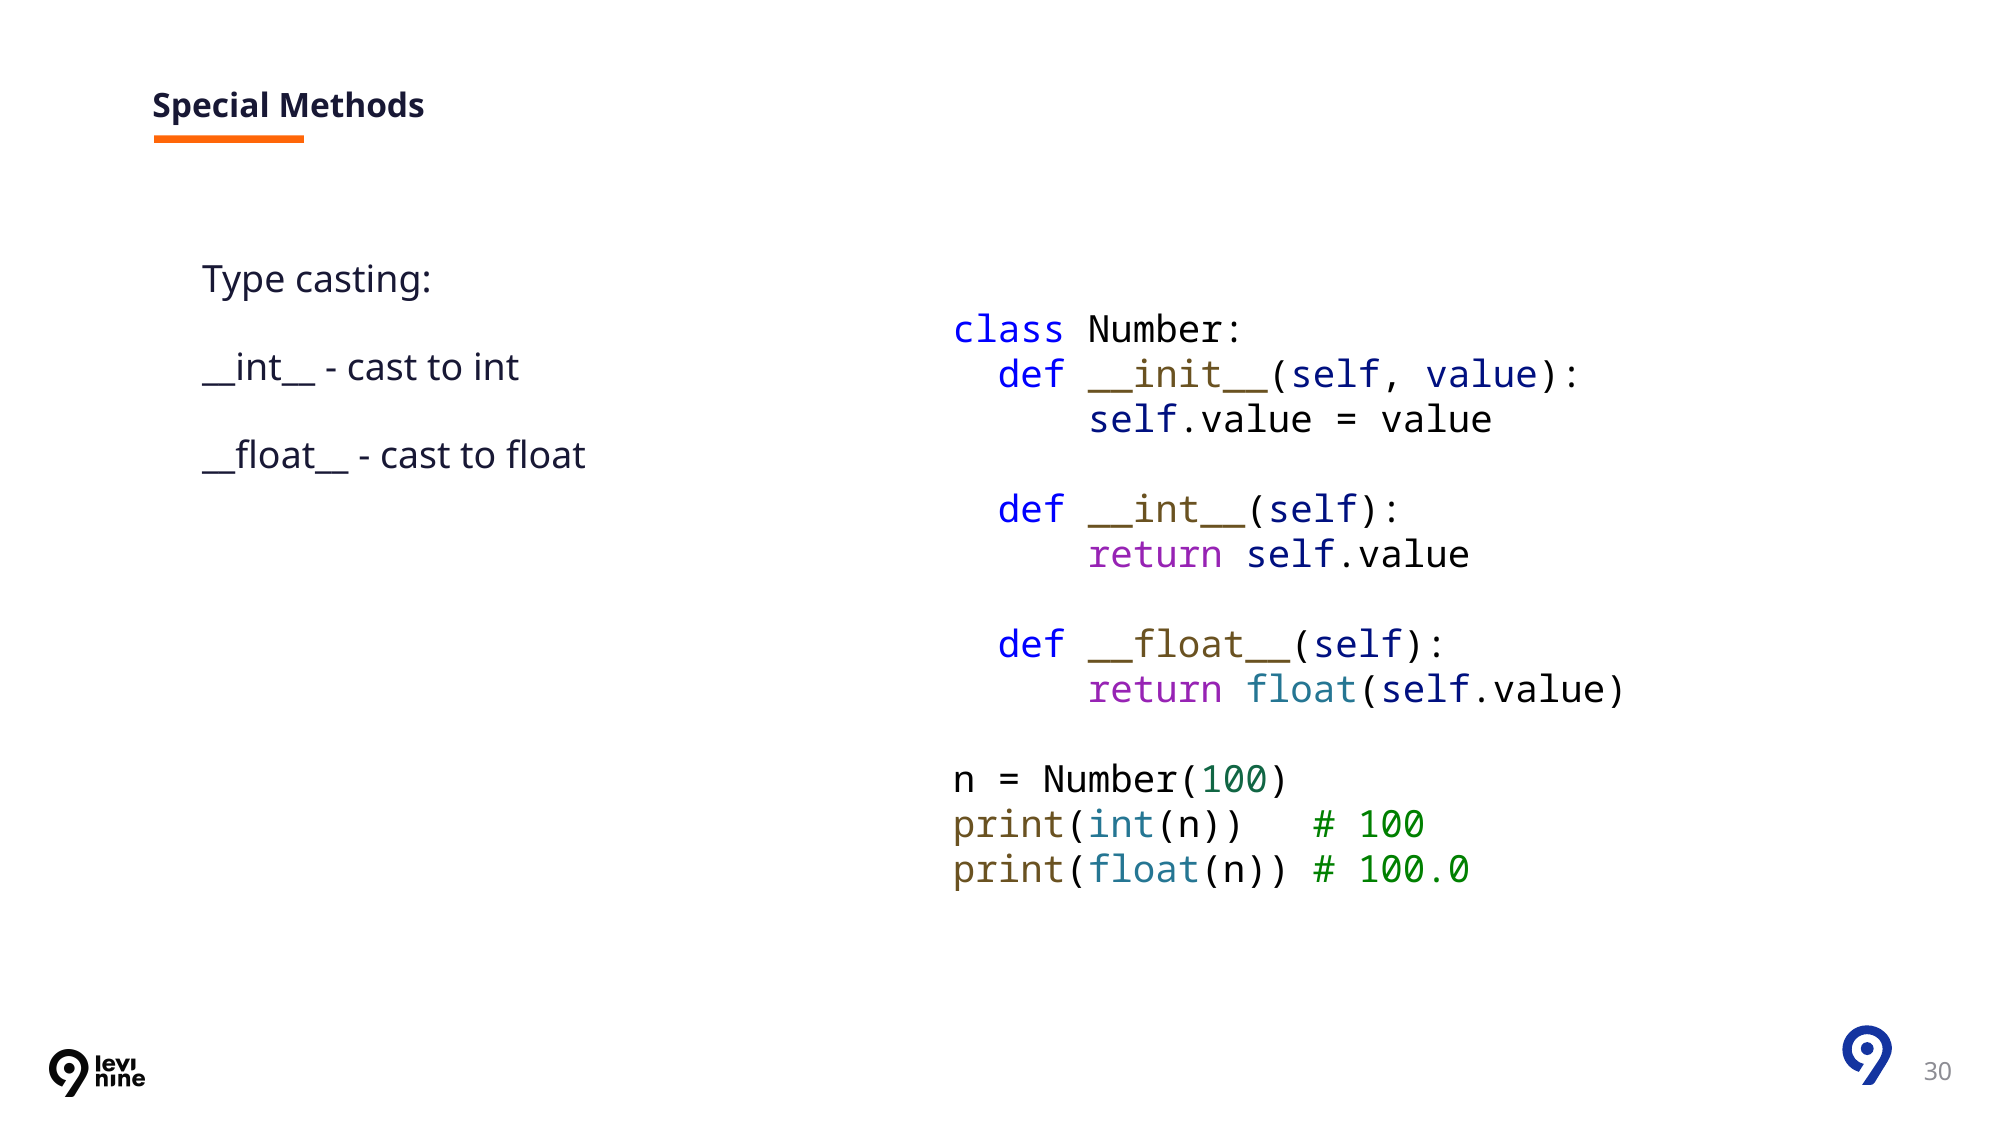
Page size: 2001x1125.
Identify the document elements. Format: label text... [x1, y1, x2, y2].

title Special Methods [137, 56, 1863, 133]
text_box class Number: def __init__(self, value): self.value = value def __int__(self): return self.value def __float__(self): return float(self.value) n = Number(100) print(int(n)) # 100 print(float(n)) # 100.0 [937, 199, 2000, 995]
list Type casting: __int__ - cast to int __float__ - cast to float [202, 232, 937, 597]
slide_number 30 [32, 1042, 1968, 1103]
